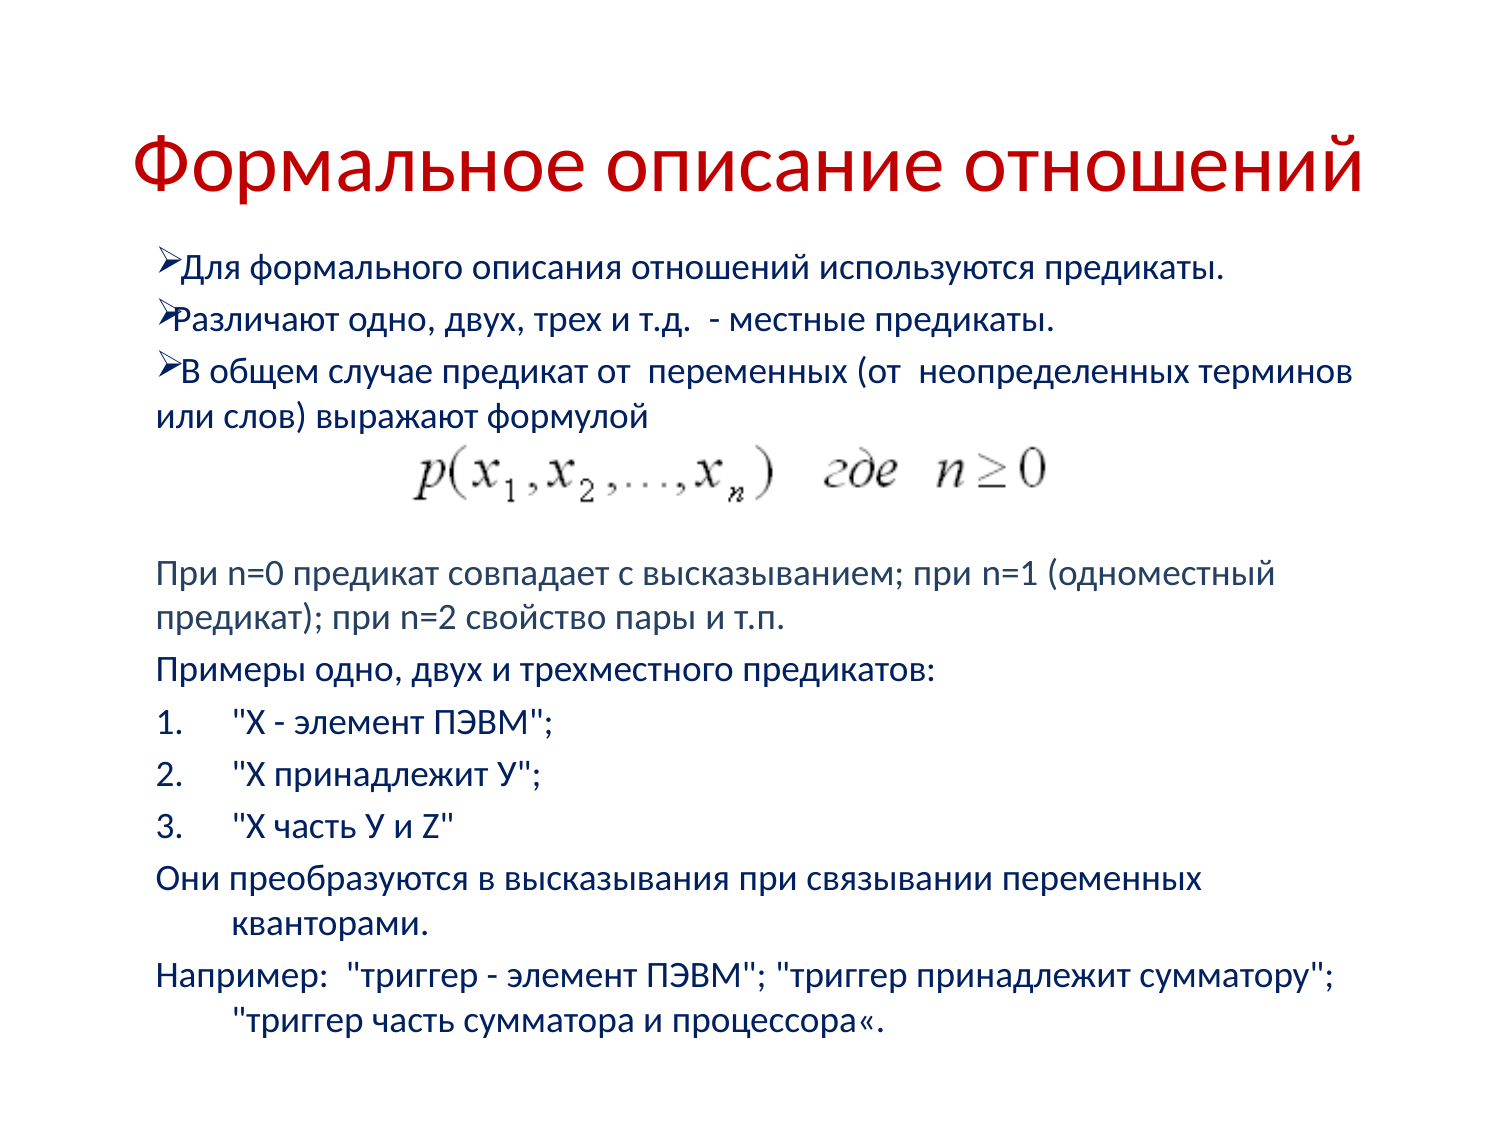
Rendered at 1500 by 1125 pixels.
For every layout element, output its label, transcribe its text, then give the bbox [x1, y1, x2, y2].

picture [398, 433, 1082, 536]
subtitle Для формального описания отношений используются предикаты. Различают одно, двух, трех и т.д. - местные предикаты. В общем случае предикат от переменных (от неопределенных терминов или слов) выражают формулой При n=0 предикат совпадает с высказыванием; при n=1 (одноместный предикат); при n=2 свойство пары и т.п. Примеры одно, двух и трехместного предикатов: "Х - элемент ПЭВМ"; "Х принадлежит У"; "Х часть У и Z" Они преобразуются в высказывания при связывании переменных кванторами. Например: "триггер - элемент ПЭВМ"; "триггер принадлежит сумматору"; "триггер часть сумматора и процессора«. [140, 234, 1383, 1055]
title Формальное описание отношений [112, 58, 1388, 258]
